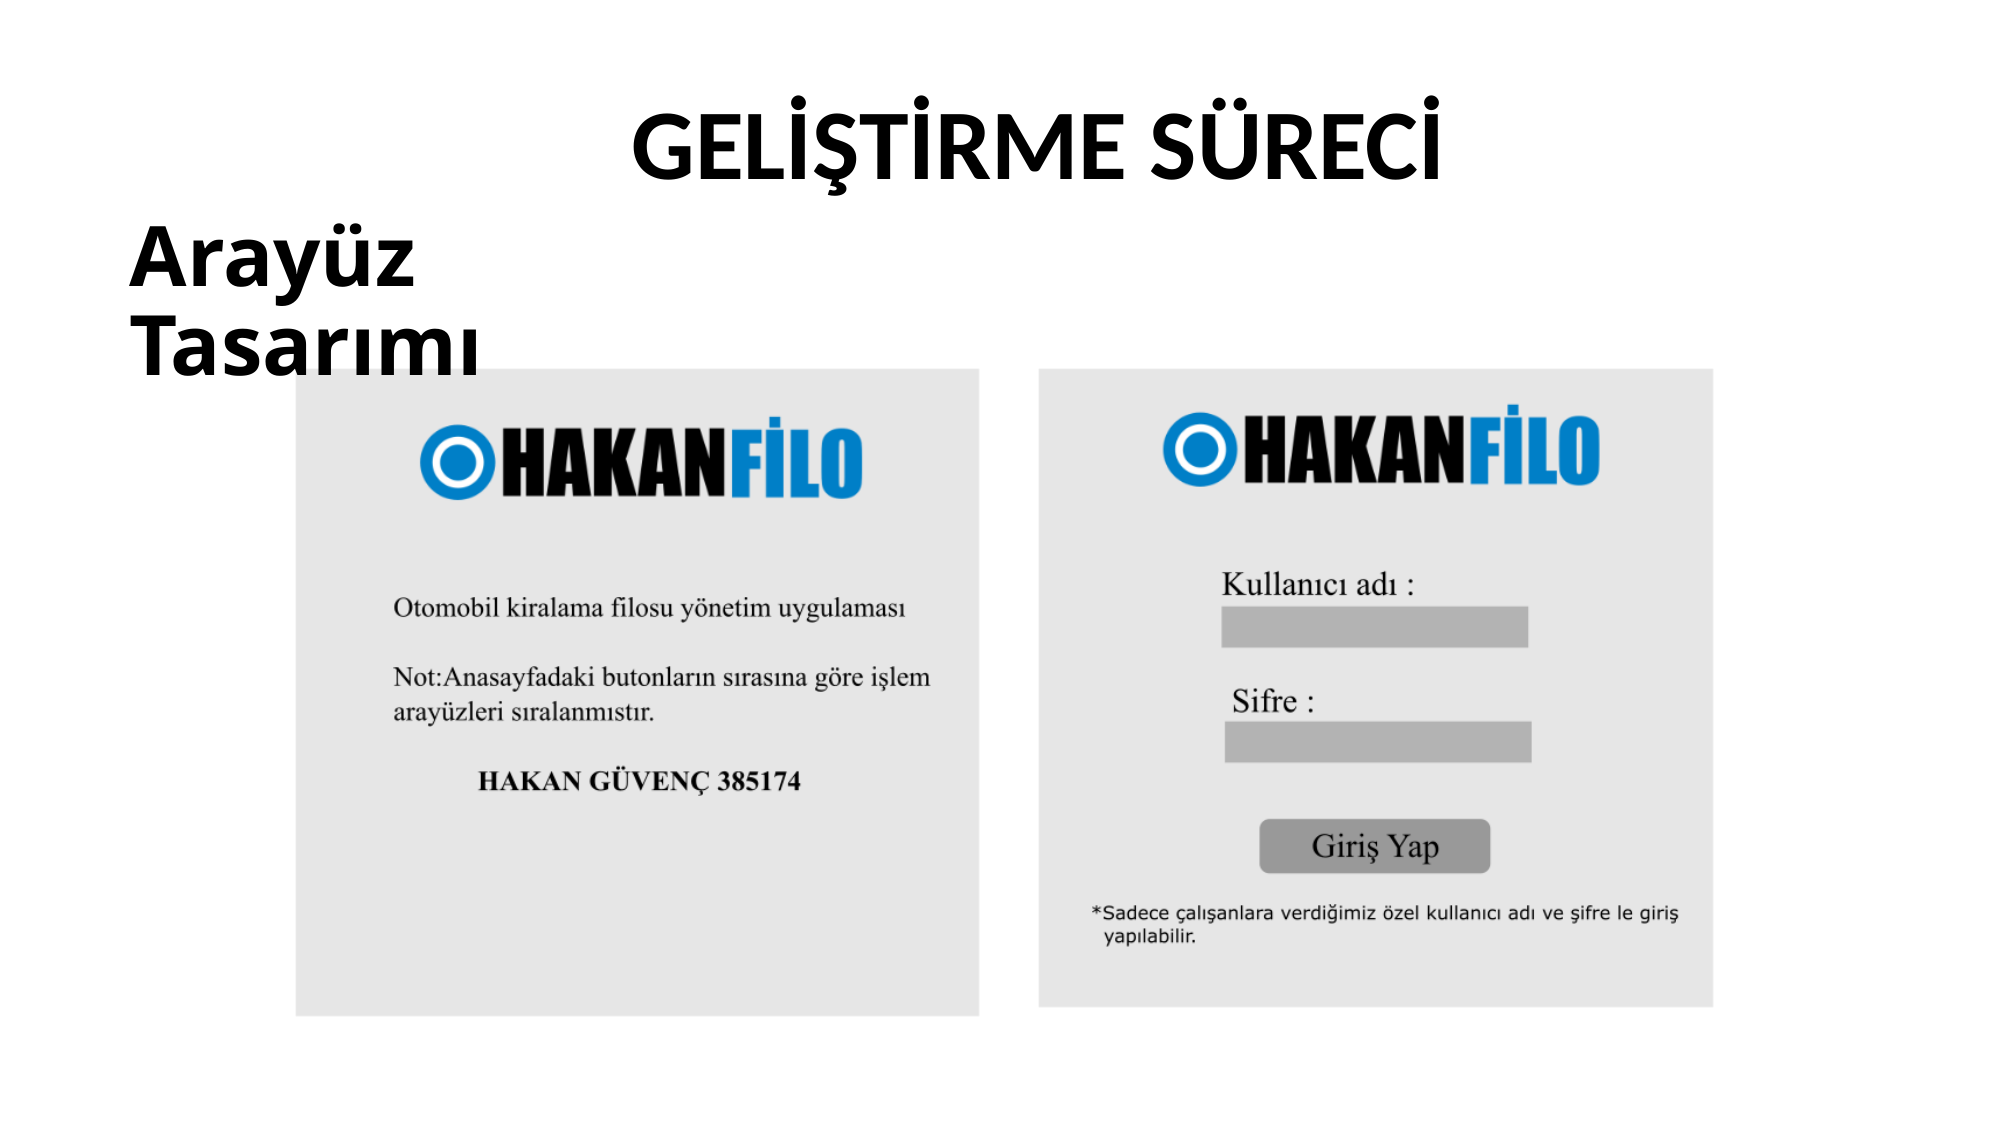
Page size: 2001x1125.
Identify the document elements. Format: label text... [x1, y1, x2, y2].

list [294, 368, 980, 1017]
title GELİŞTİRME SÜRECİ [606, 39, 1472, 257]
picture [1038, 368, 1714, 1008]
text_box Arayüz Tasarımı [114, 239, 666, 369]
